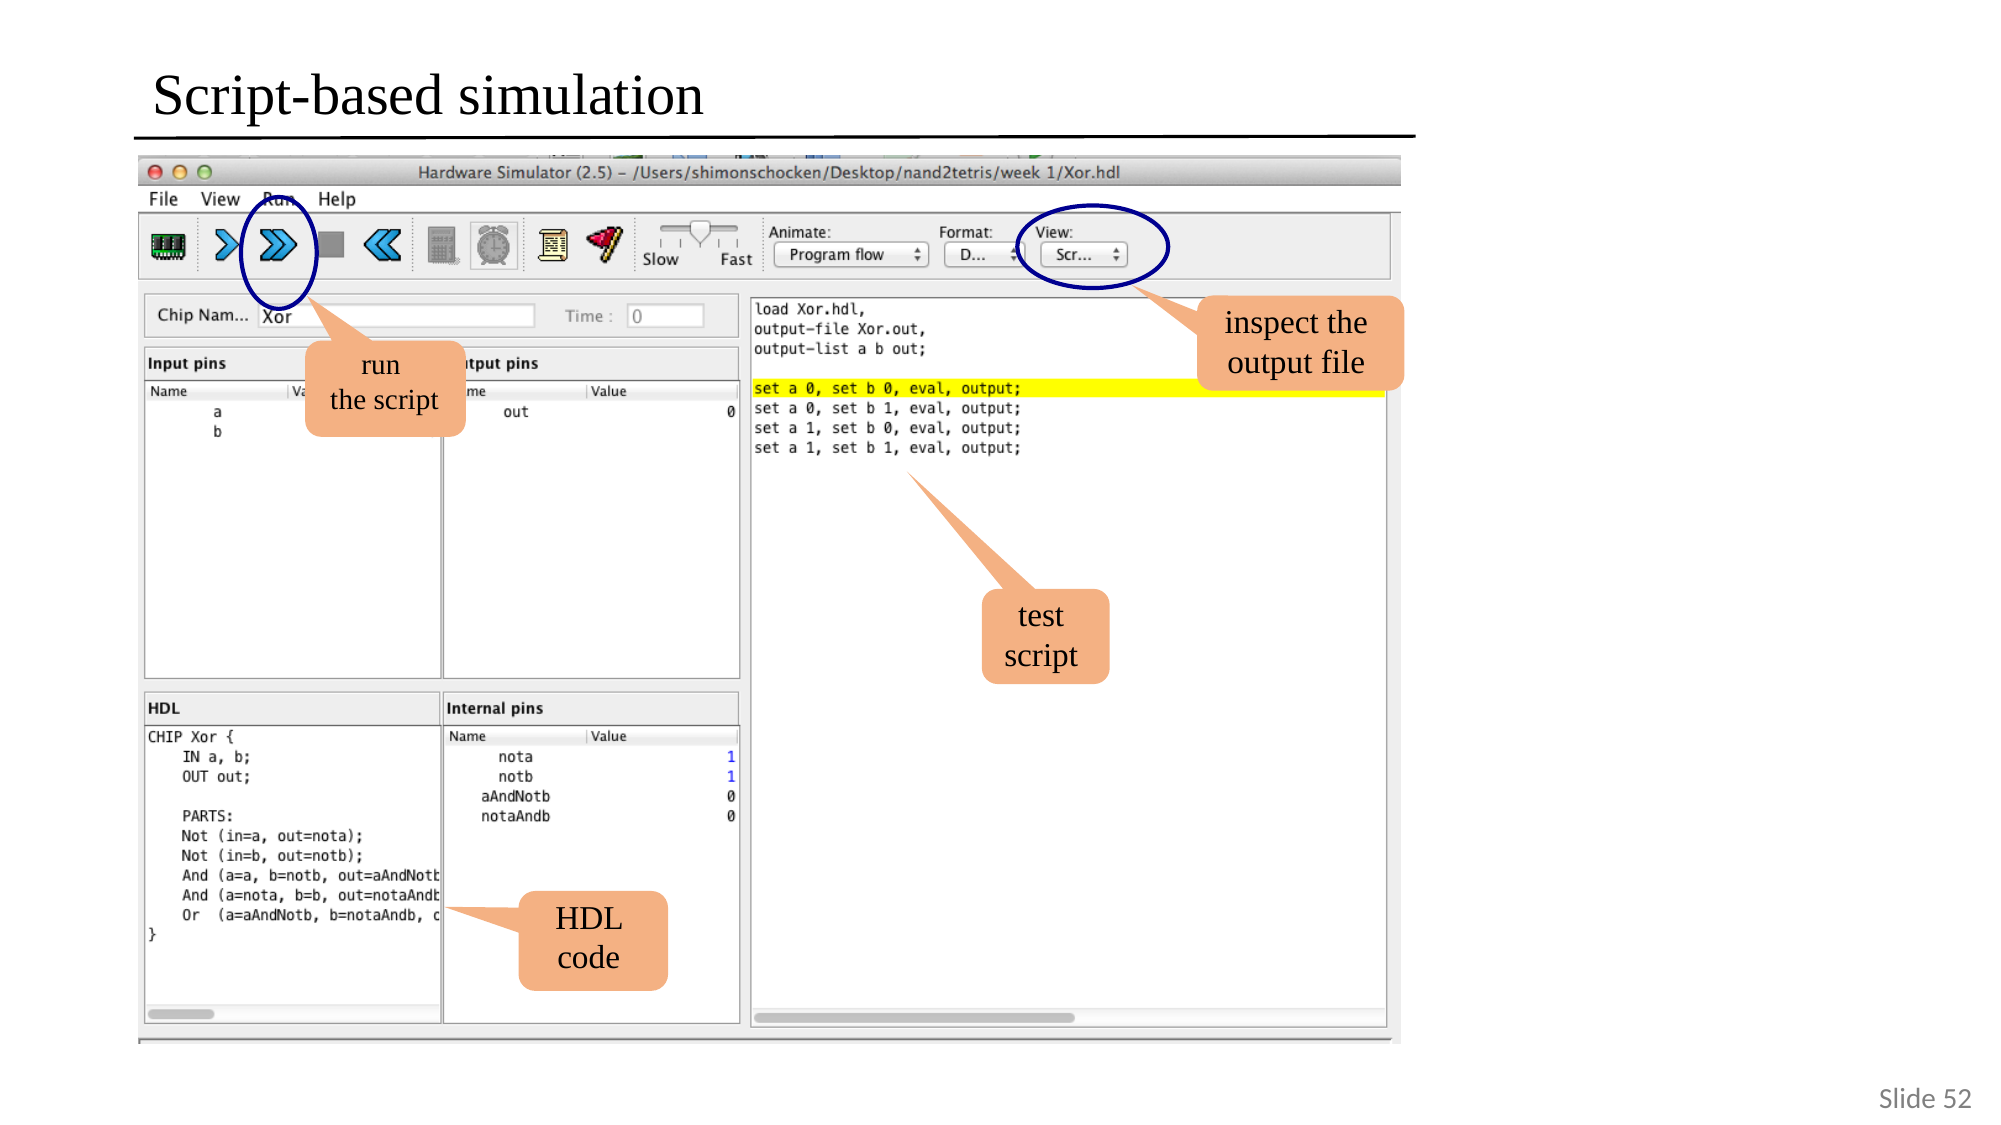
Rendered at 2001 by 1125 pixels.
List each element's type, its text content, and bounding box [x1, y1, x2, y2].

picture [138, 155, 1401, 1044]
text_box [240, 196, 466, 437]
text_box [1017, 205, 1405, 391]
title Script-based simulation [137, 48, 1417, 144]
